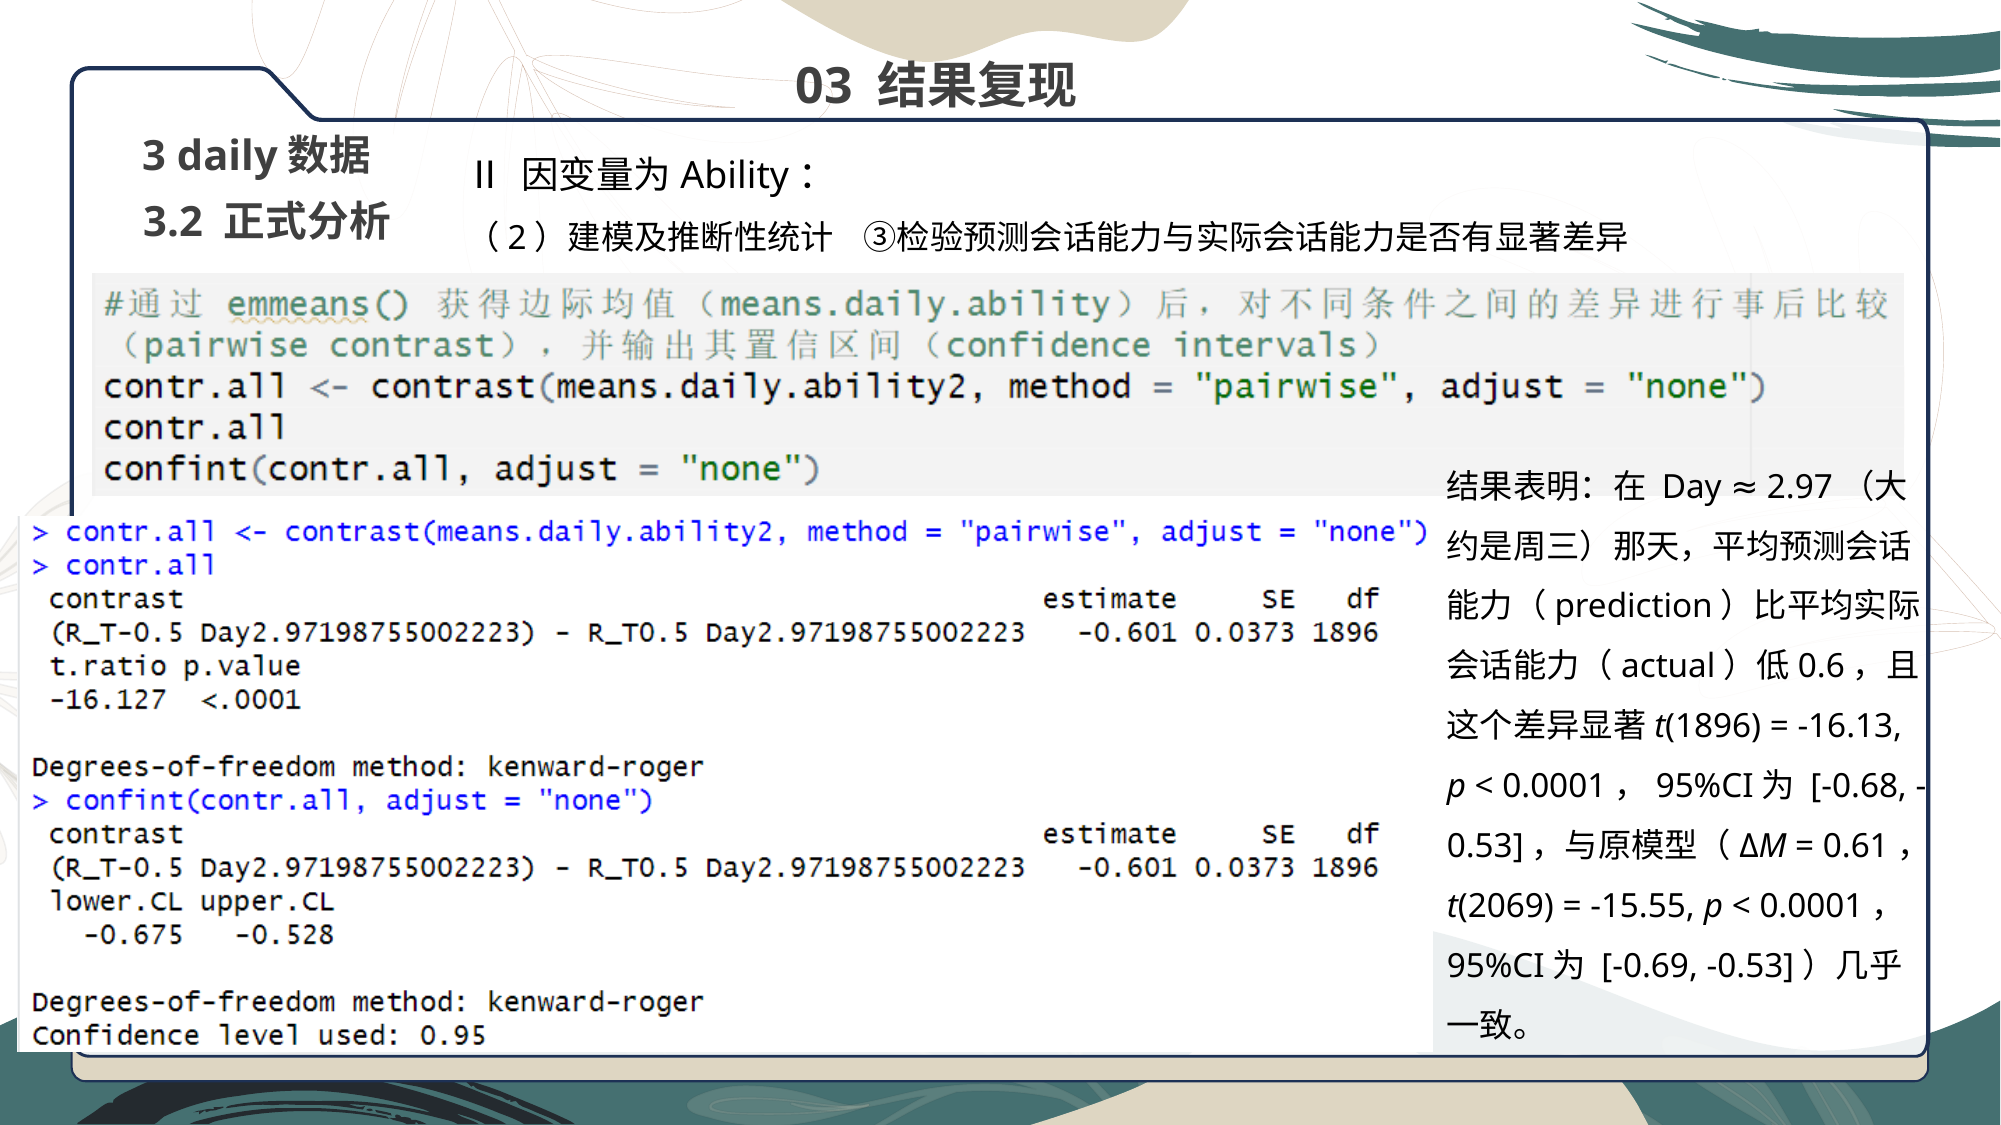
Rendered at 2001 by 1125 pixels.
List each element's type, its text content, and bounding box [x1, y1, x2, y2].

text_box 3.2 正式分析 [128, 187, 406, 252]
picture [17, 516, 1433, 1052]
text_box Ⅱ 因变量为Ability： （2）建模及推断性统计 ③检验预测会话能力与实际会话能力是否有显著差异 [451, 121, 2000, 383]
text_box 结果表明：在 Day ≈ 2.97（大约是周三）那天，平均预测会话能力（prediction）比平均实际会话能力（actual）低0.6，且这个差异显著t(1896) = -16.13, p < 0.0001，95%CI为 [-0.68, -0.53]，与原模型（ΔM = 0.61，t(2069) = -15.55, p < 0.0001，95%CI为 [-0.69, -0.53]）几乎一致。 [1432, 437, 1946, 1077]
text_box 03 结果复现 [780, 46, 1105, 121]
picture [92, 273, 1905, 496]
text_box 3 daily数据 [127, 121, 387, 187]
